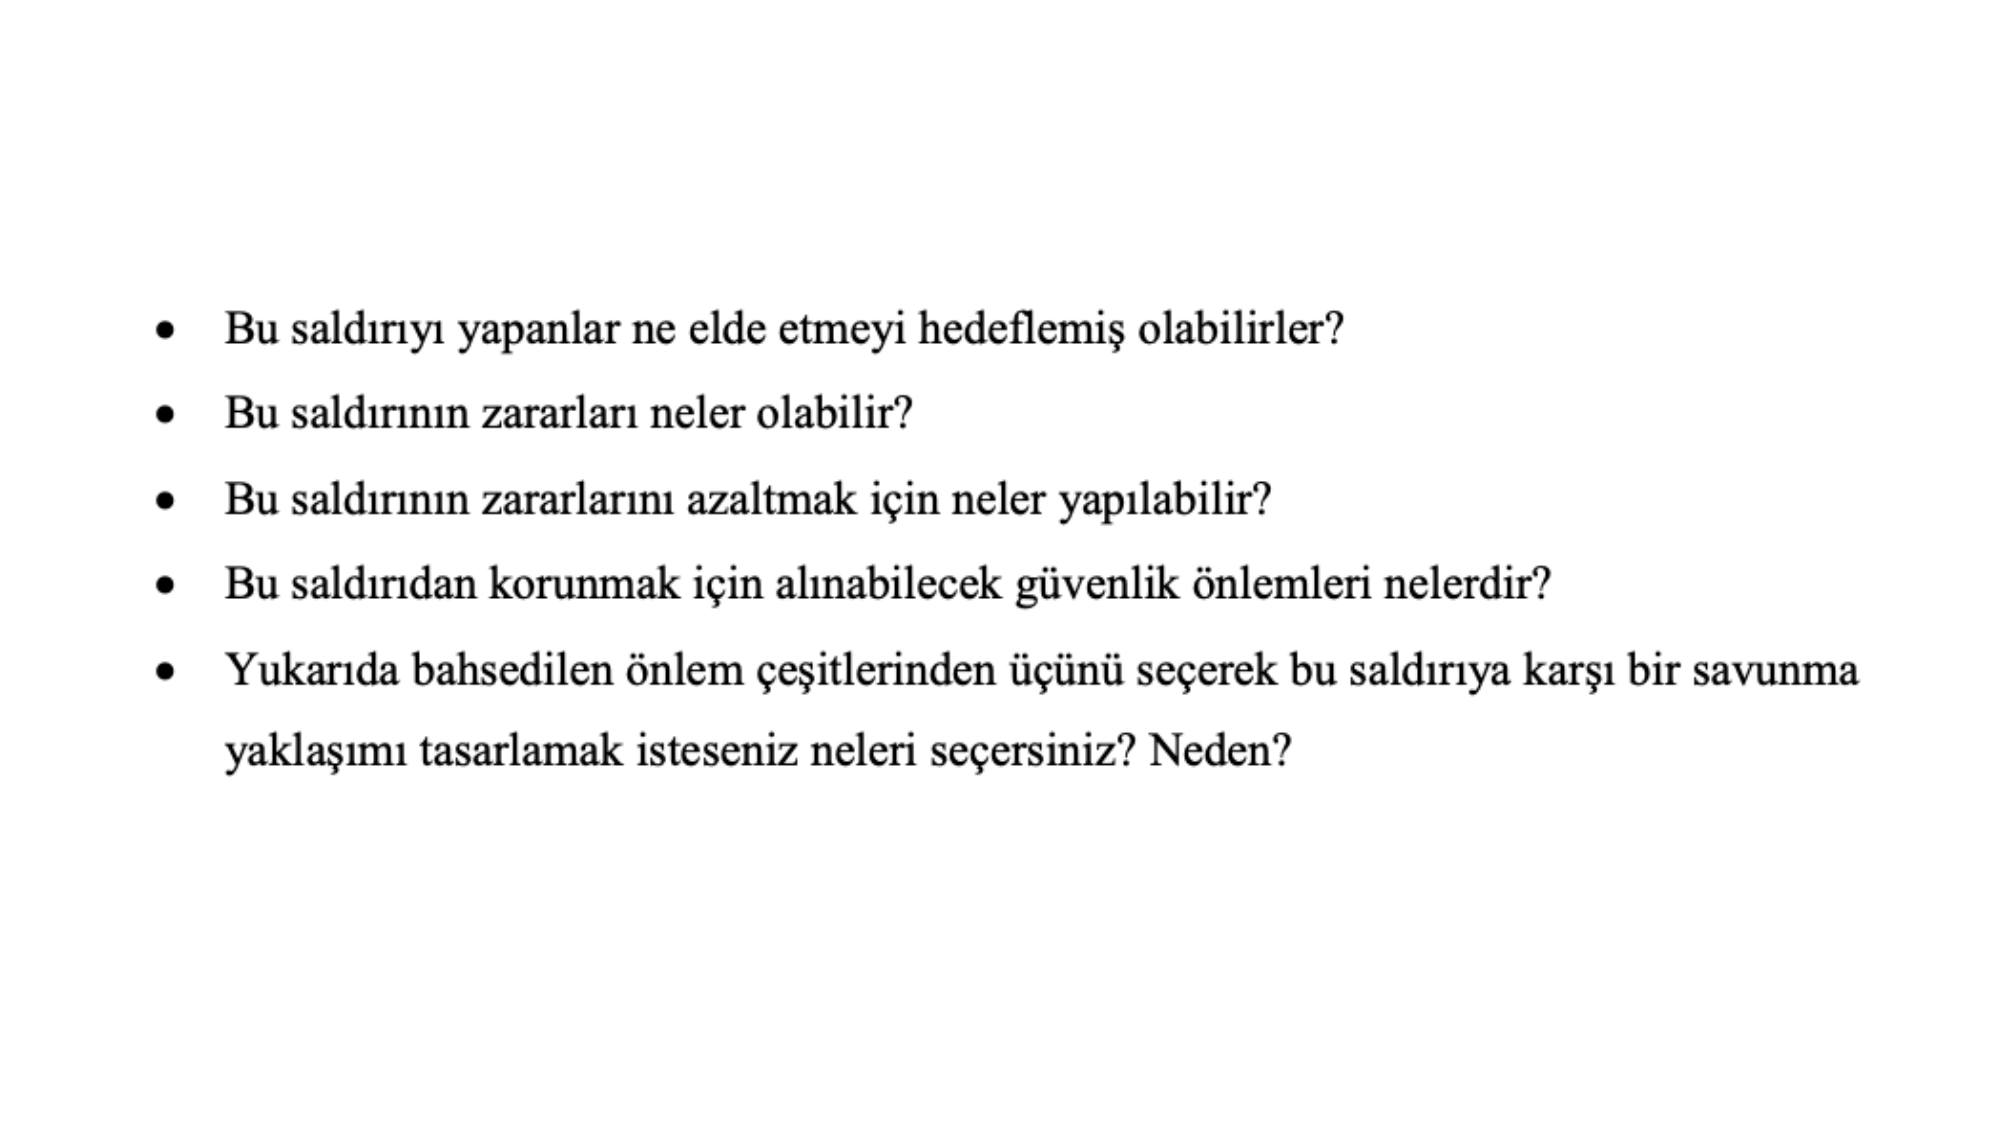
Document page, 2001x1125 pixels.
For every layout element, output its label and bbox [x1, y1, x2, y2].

list [105, 271, 1895, 854]
